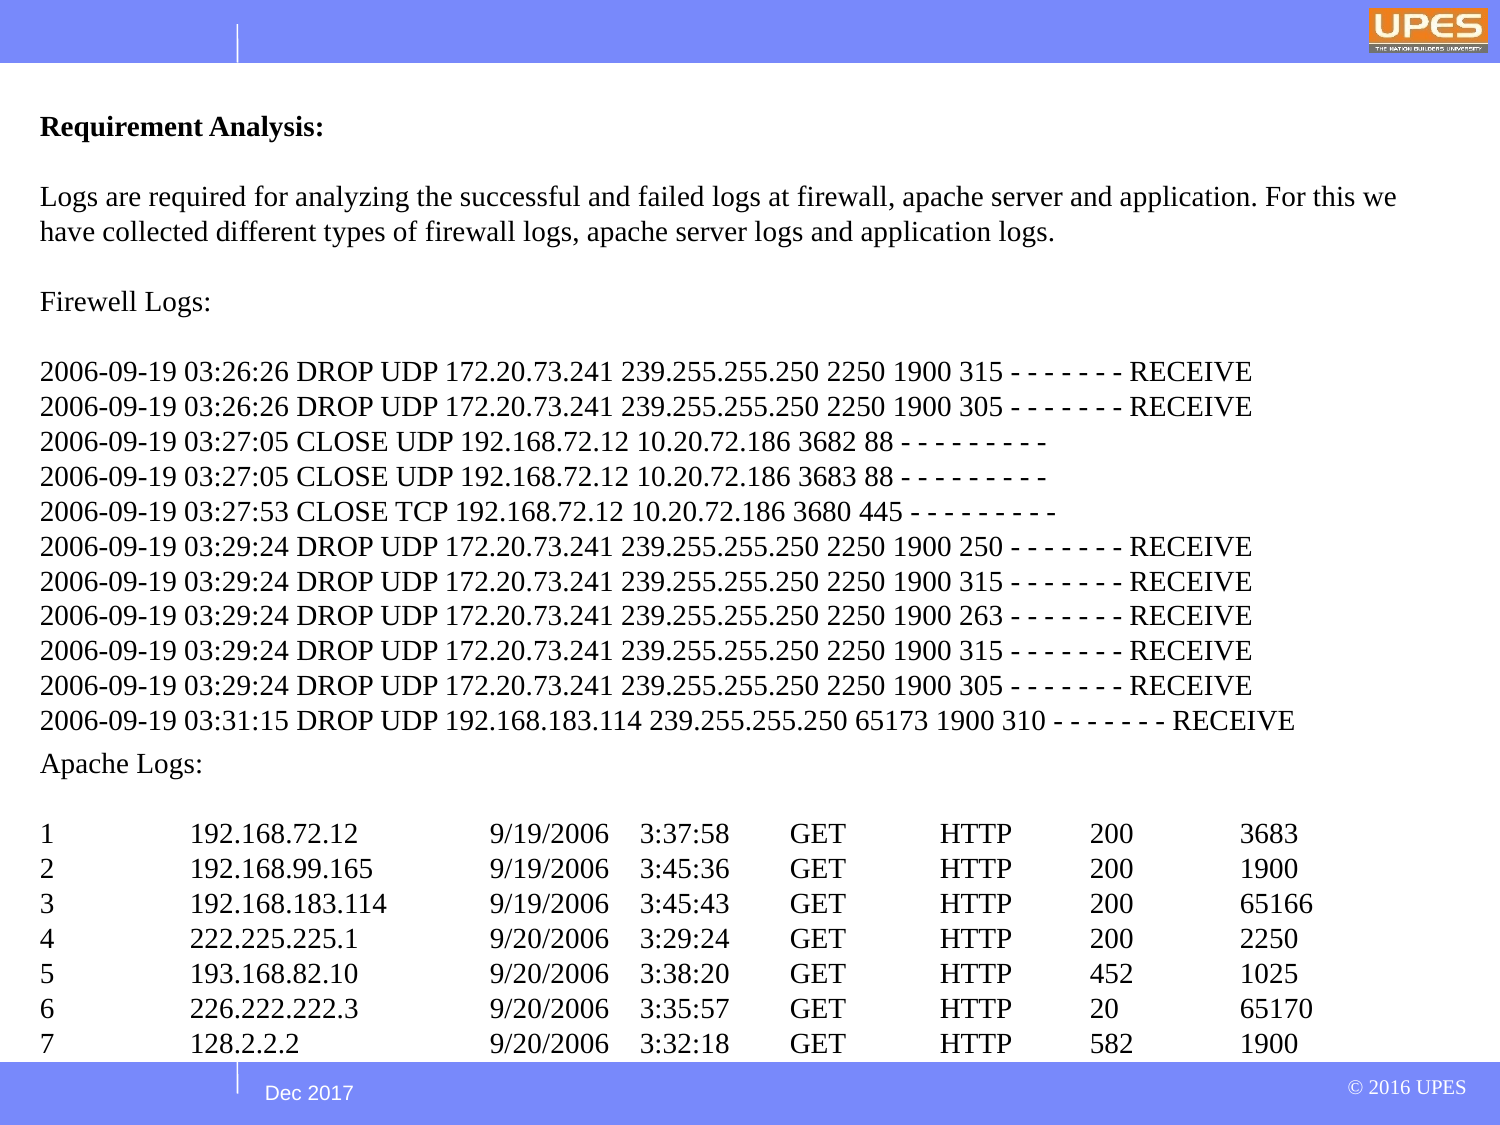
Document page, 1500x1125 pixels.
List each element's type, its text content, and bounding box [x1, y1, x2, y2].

text_box Requirement Analysis: Logs are required for analyzing the successful and failed logs at firewall, apache server and application. For this we have collected different types of firewall logs, apache server logs and application logs. Firewell Logs: 2006-09-19 03:26:26 DROP UDP 172.20.73.241 239.255.255.250 2250 1900 315 - - - - - - - RECEIVE 2006-09-19 03:26:26 DROP UDP 172.20.73.241 239.255.255.250 2250 1900 305 - - - - - - - RECEIVE 2006-09-19 03:27:05 CLOSE UDP 192.168.72.12 10.20.72.186 3682 88 - - - - - - - - - 2006-09-19 03:27:05 CLOSE UDP 192.168.72.12 10.20.72.186 3683 88 - - - - - - - - - 2006-09-19 03:27:53 CLOSE TCP 192.168.72.12 10.20.72.186 3680 445 - - - - - - - - - 2006-09-19 03:29:24 DROP UDP 172.20.73.241 239.255.255.250 2250 1900 250 - - - - - - - RECEIVE 2006-09-19 03:29:24 DROP UDP 172.20.73.241 239.255.255.250 2250 1900 315 - - - - - - - RECEIVE 2006-09-19 03:29:24 DROP UDP 172.20.73.241 239.255.255.250 2250 1900 263 - - - - - - - RECEIVE 2006-09-19 03:29:24 DROP UDP 172.20.73.241 239.255.255.250 2250 1900 315 - - - - - - - RECEIVE 2006-09-19 03:29:24 DROP UDP 172.20.73.241 239.255.255.250 2250 1900 305 - - - - - - - RECEIVE 2006-09-19 03:31:15 DROP UDP 192.168.183.114 239.255.255.250 65173 1900 310 - - - - - - - RECEIVE [24, 99, 1475, 737]
picture [1369, 8, 1488, 53]
text_box Apache Logs: 1 192.168.72.12 9/19/2006 3:37:58 GET HTTP 200 3683 2 192.168.99.165 9/19/2006 3:45:36 GET HTTP 200 1900 3 192.168.183.114 9/19/2006 3:45:43 GET HTTP 200 65166 4 222.225.225.1 9/20/2006 3:29:24 GET HTTP 200 2250 5 193.168.82.10 9/20/2006 3:38:20 GET HTTP 452 1025 6 226.222.222.3 9/20/2006 3:35:57 GET HTTP 200 65170 7 128.2.2.2 9/20/2006 3:32:18 GET HTTP 582 1900 [24, 737, 1500, 1067]
